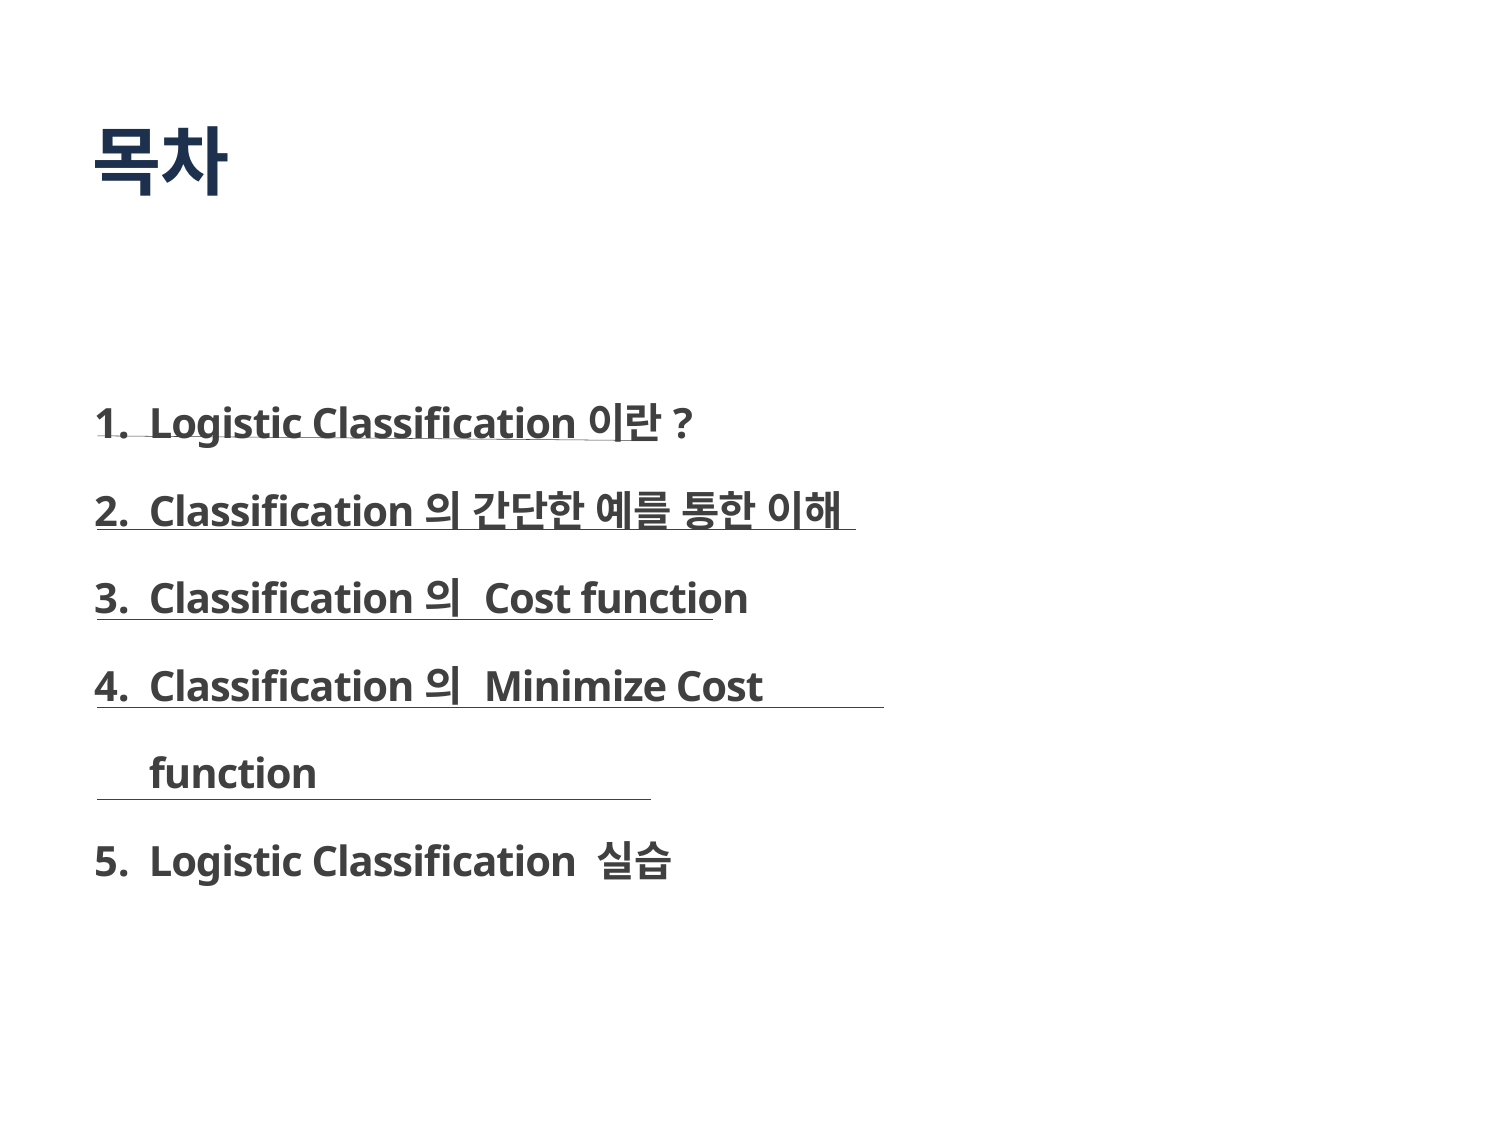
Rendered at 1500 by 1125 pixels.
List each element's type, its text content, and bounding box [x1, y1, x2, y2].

text_box Logistic Classification이란? Classification의 간단한 예를 통한 이해 Classification의 Cost function Classification의 Minimize Cost function Logistic Classification 실습 [79, 351, 928, 1125]
title 목차 [77, 86, 1477, 232]
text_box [97, 435, 652, 441]
